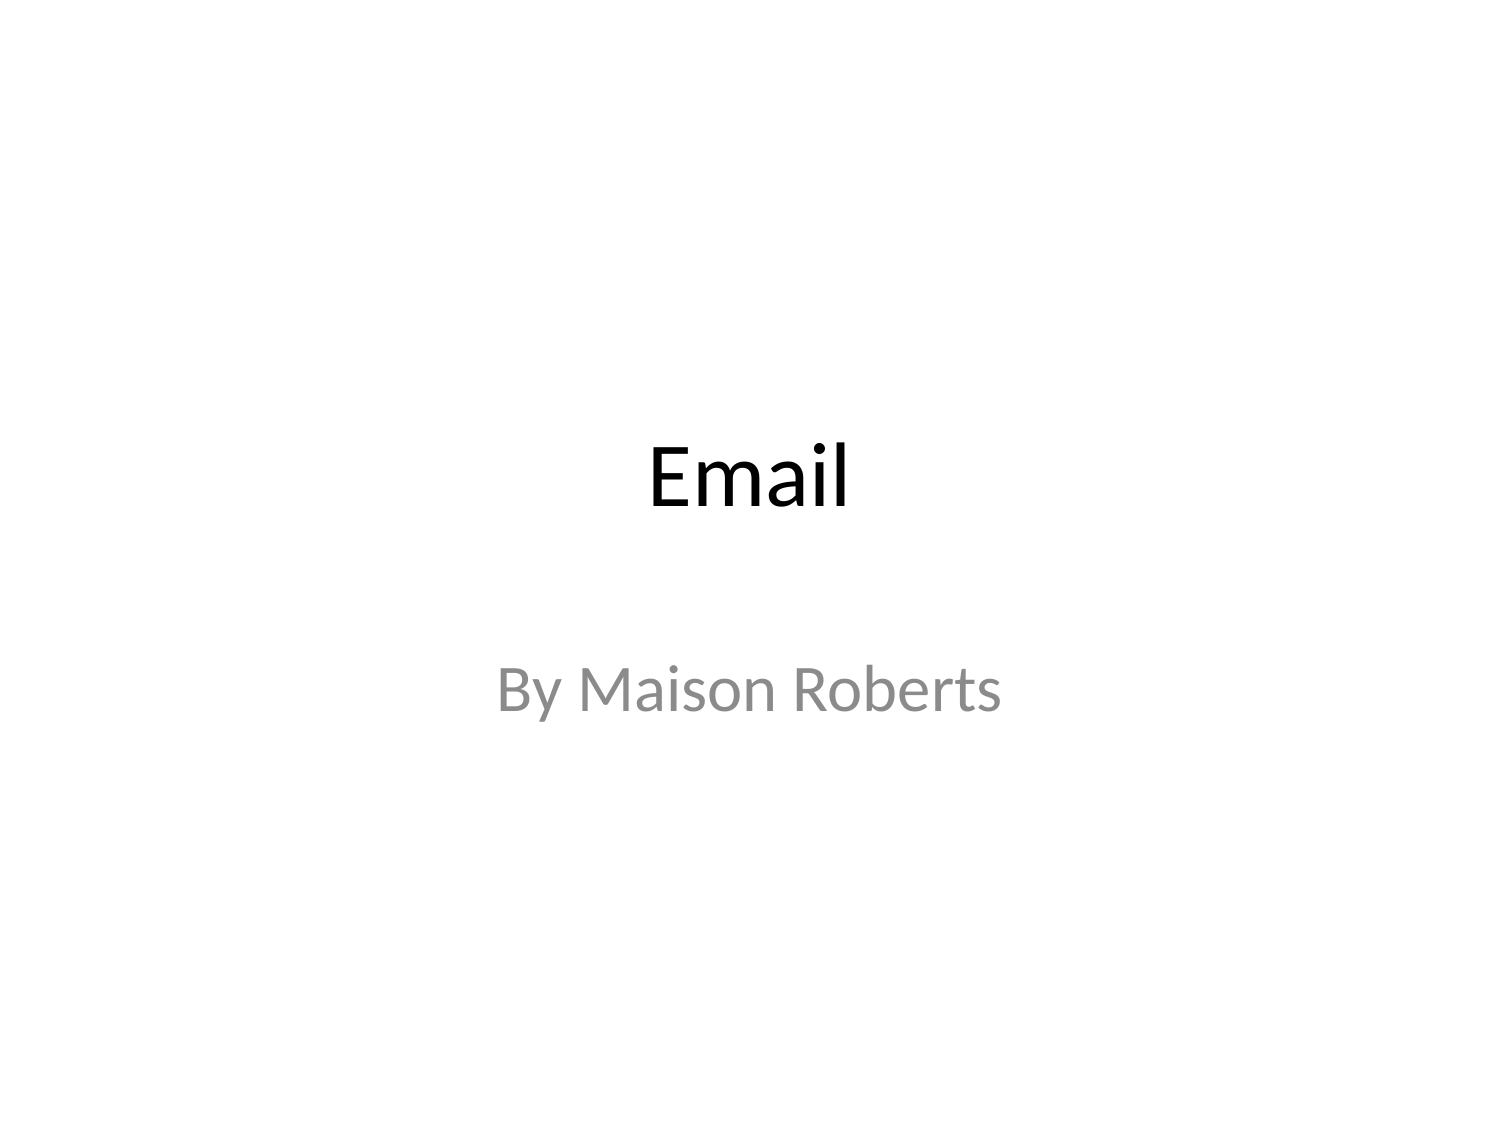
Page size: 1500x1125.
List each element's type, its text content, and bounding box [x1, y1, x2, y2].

title Email [112, 349, 1388, 591]
subtitle By Maison Roberts [225, 637, 1275, 925]
